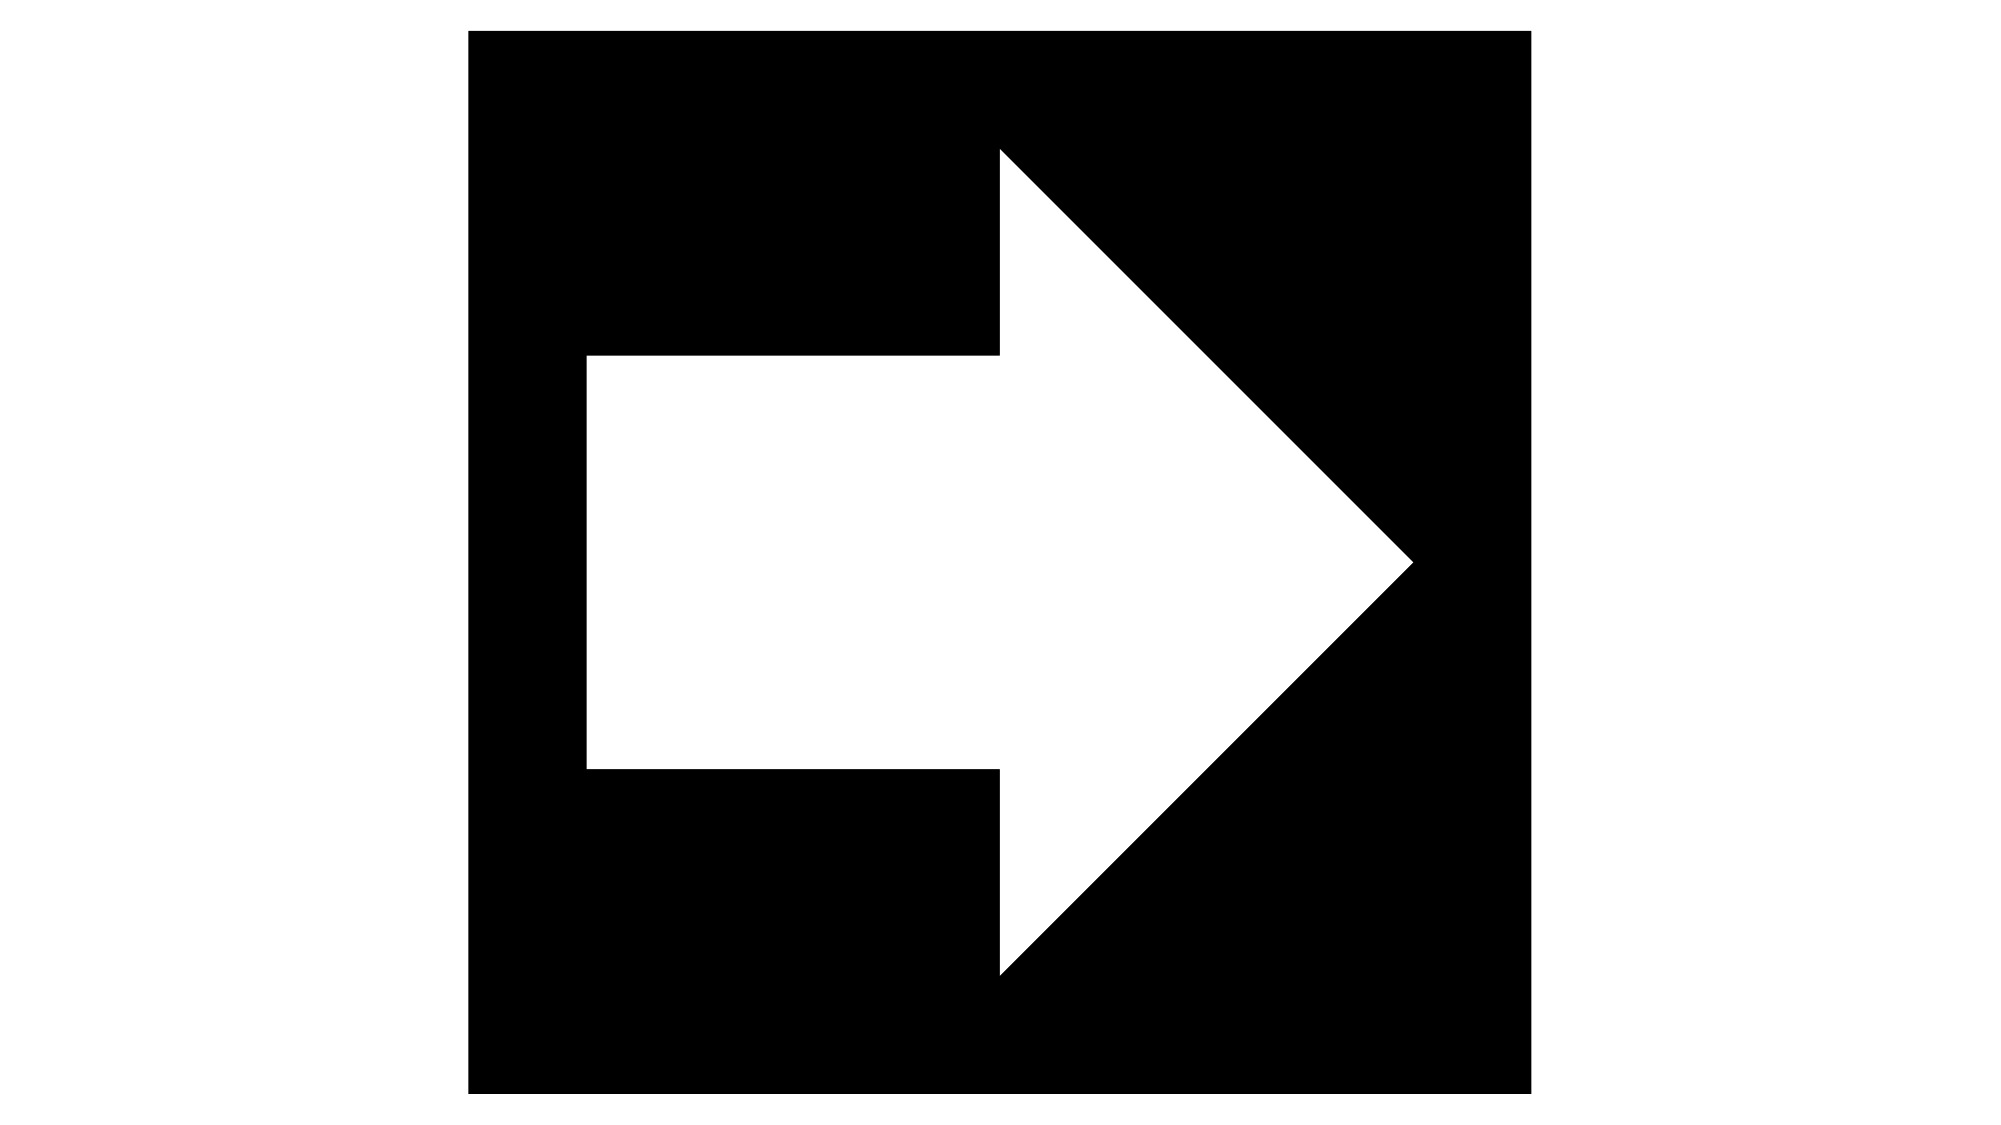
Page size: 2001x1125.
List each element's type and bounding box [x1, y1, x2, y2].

text_box [467, 30, 1532, 1095]
text_box [585, 146, 1415, 979]
